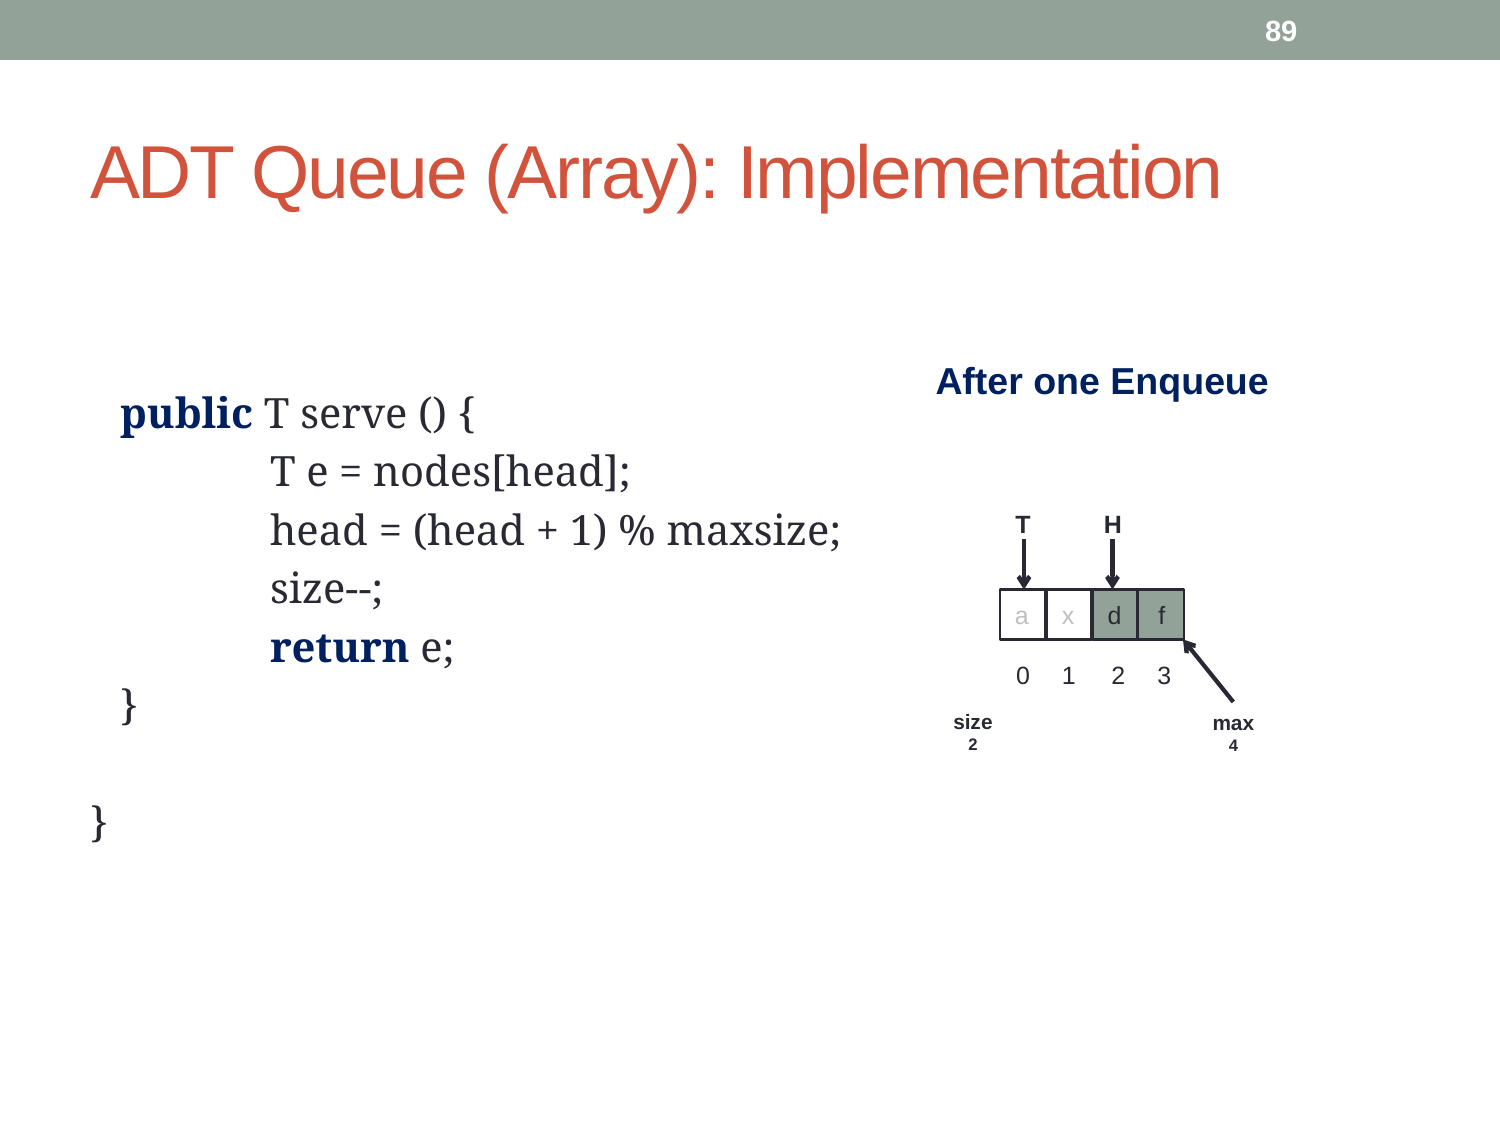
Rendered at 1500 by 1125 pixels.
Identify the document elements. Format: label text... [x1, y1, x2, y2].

text_box x [1047, 591, 1090, 637]
text_box [1043, 587, 1090, 642]
text_box [1135, 587, 1186, 642]
text_box a [1000, 591, 1044, 637]
text_box [1090, 587, 1135, 642]
text_box 3 [1142, 651, 1179, 697]
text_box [1182, 639, 1234, 703]
title ADT Queue (Array): Implementation [75, 87, 1425, 250]
slide_number 89 [1250, 3, 1425, 57]
text_box max 4 [1197, 701, 1269, 762]
text_box 1 [1047, 651, 1091, 697]
text_box T [1000, 501, 1046, 546]
text_box After one Enqueue [920, 349, 1285, 410]
text_box 0 [1001, 651, 1045, 697]
text_box 2 [1096, 651, 1141, 697]
text_box f [1143, 592, 1181, 637]
text_box size 2 [938, 701, 1008, 761]
list public T serve () { T e = nodes[head]; head = (head + 1) % maxsize; size--; return e; } } [75, 262, 1425, 1063]
text_box d [1092, 592, 1137, 638]
text_box H [1089, 501, 1137, 546]
text_box [998, 587, 1043, 642]
